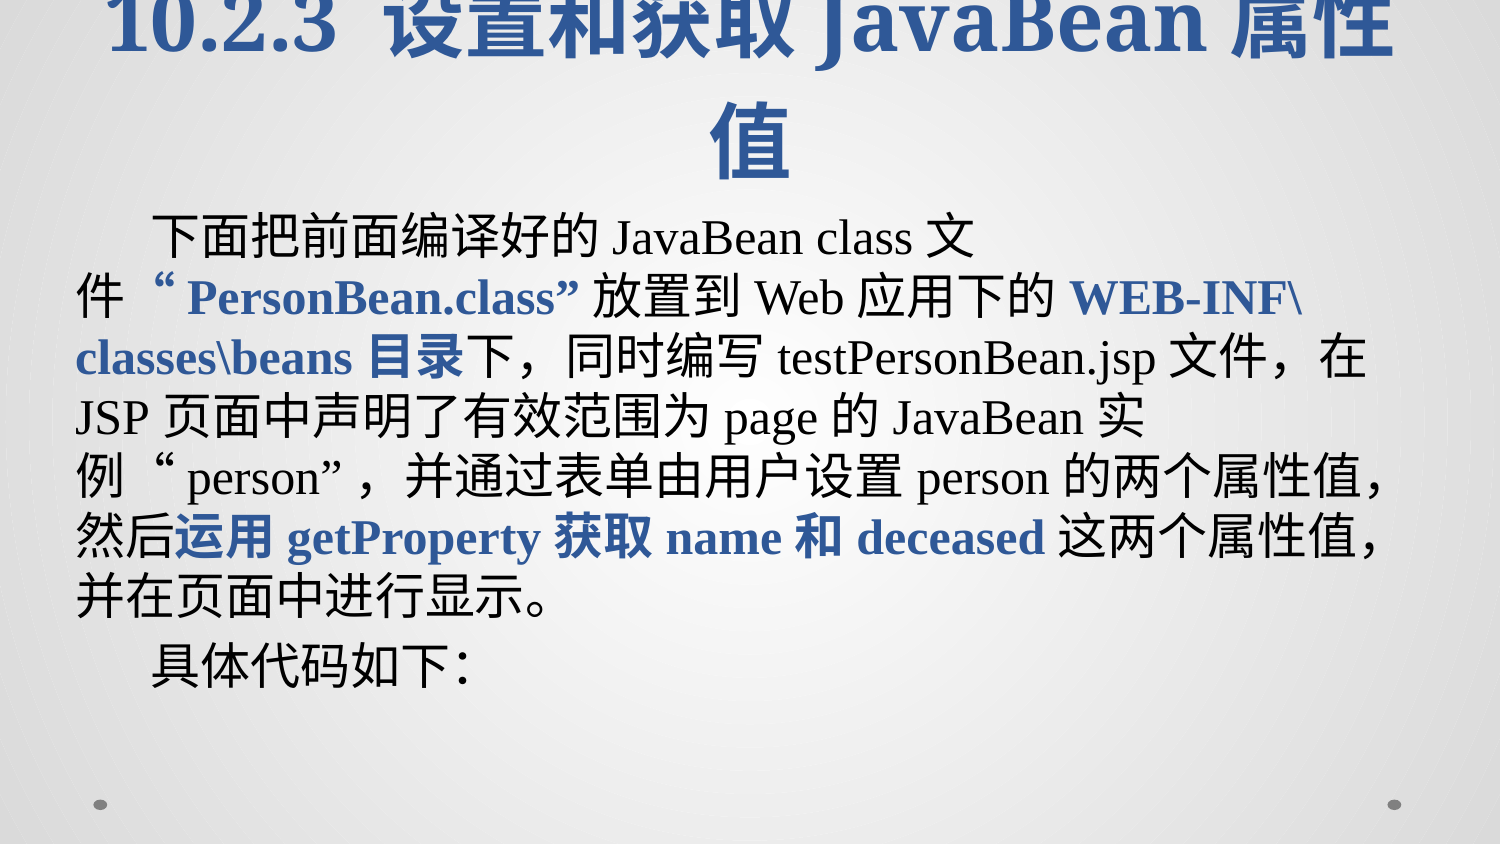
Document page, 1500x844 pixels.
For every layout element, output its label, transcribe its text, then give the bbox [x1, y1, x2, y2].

list 下面把前面编译好的JavaBean class文件“PersonBean.class”放置到Web应用下的WEB-INF\classes\beans目录下，同时编写testPersonBean.jsp文件，在JSP页面中声明了有效范围为page的JavaBean实例“person”，并通过表单由用户设置person的两个属性值，然后运用getProperty获取name和deceased这两个属性值，并在页面中进行显示。 具体代码如下： [60, 196, 1436, 754]
title 10.2.3 设置和获取JavaBean属性值 [75, 0, 1425, 196]
